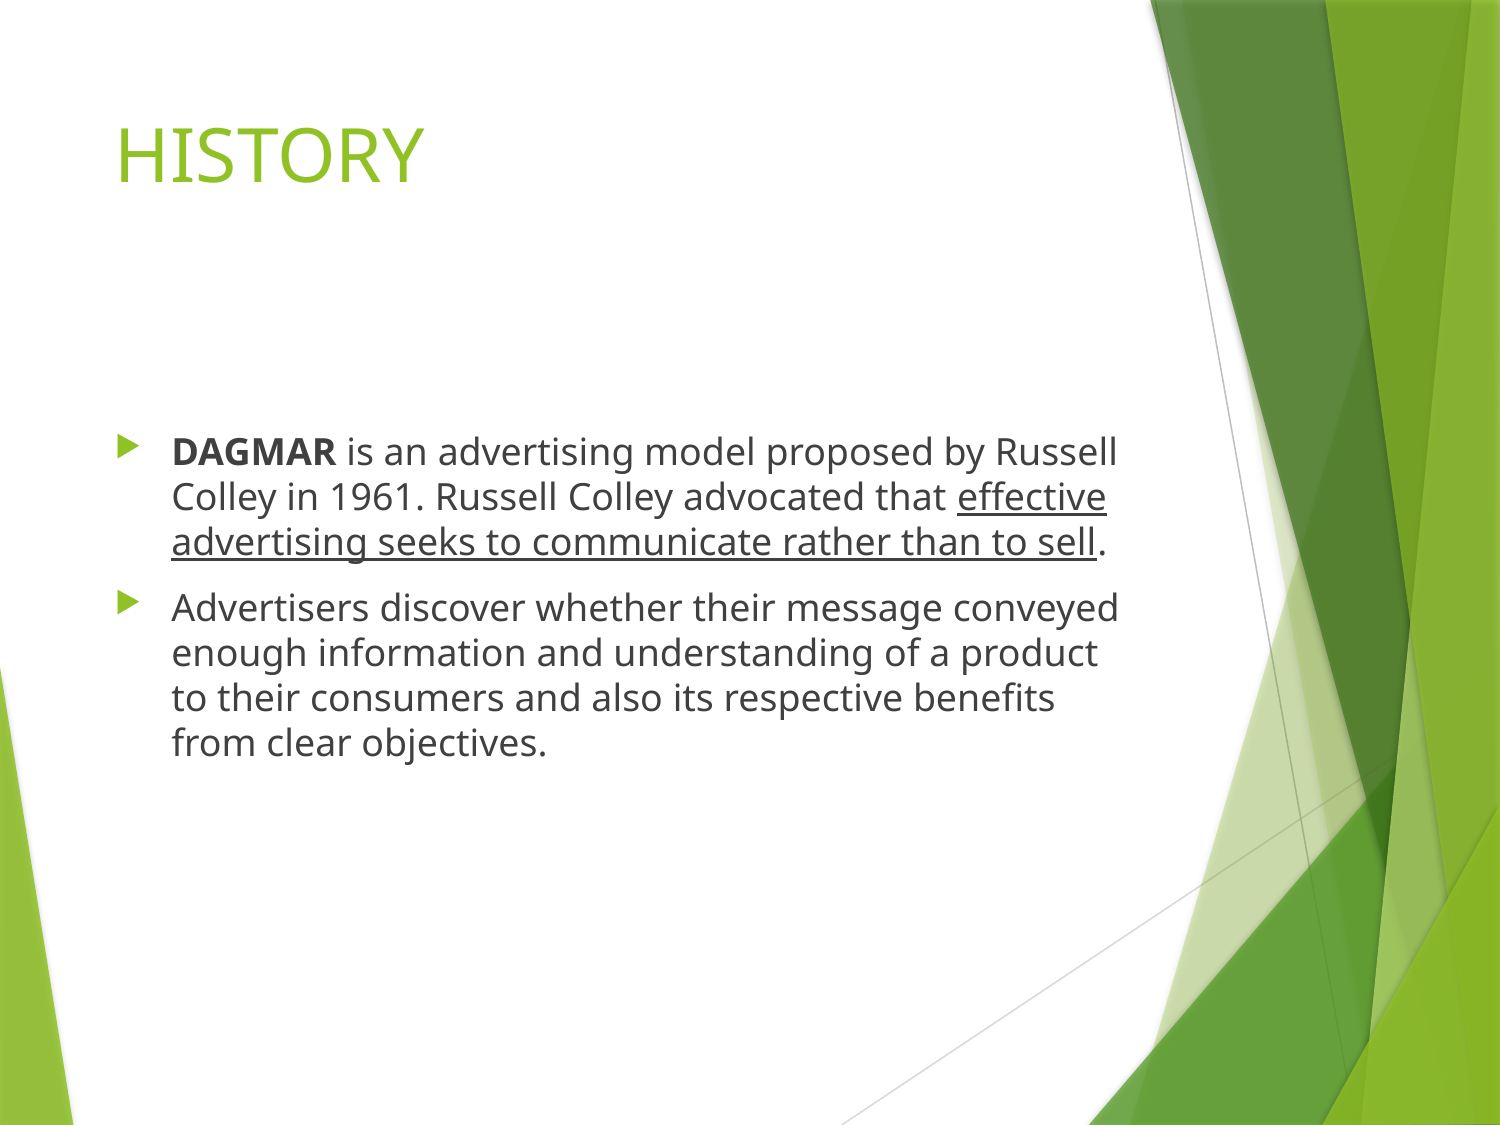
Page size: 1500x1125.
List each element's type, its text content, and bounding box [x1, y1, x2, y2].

title HISTORY [99, 99, 1142, 317]
list DAGMAR is an advertising model proposed by Russell Colley in 1961. Russell Colley advocated that effective advertising seeks to communicate rather than to sell. Advertisers discover whether their message conveyed enough information and understanding of a product to their consumers and also its respective benefits from clear objectives. [99, 354, 1142, 992]
